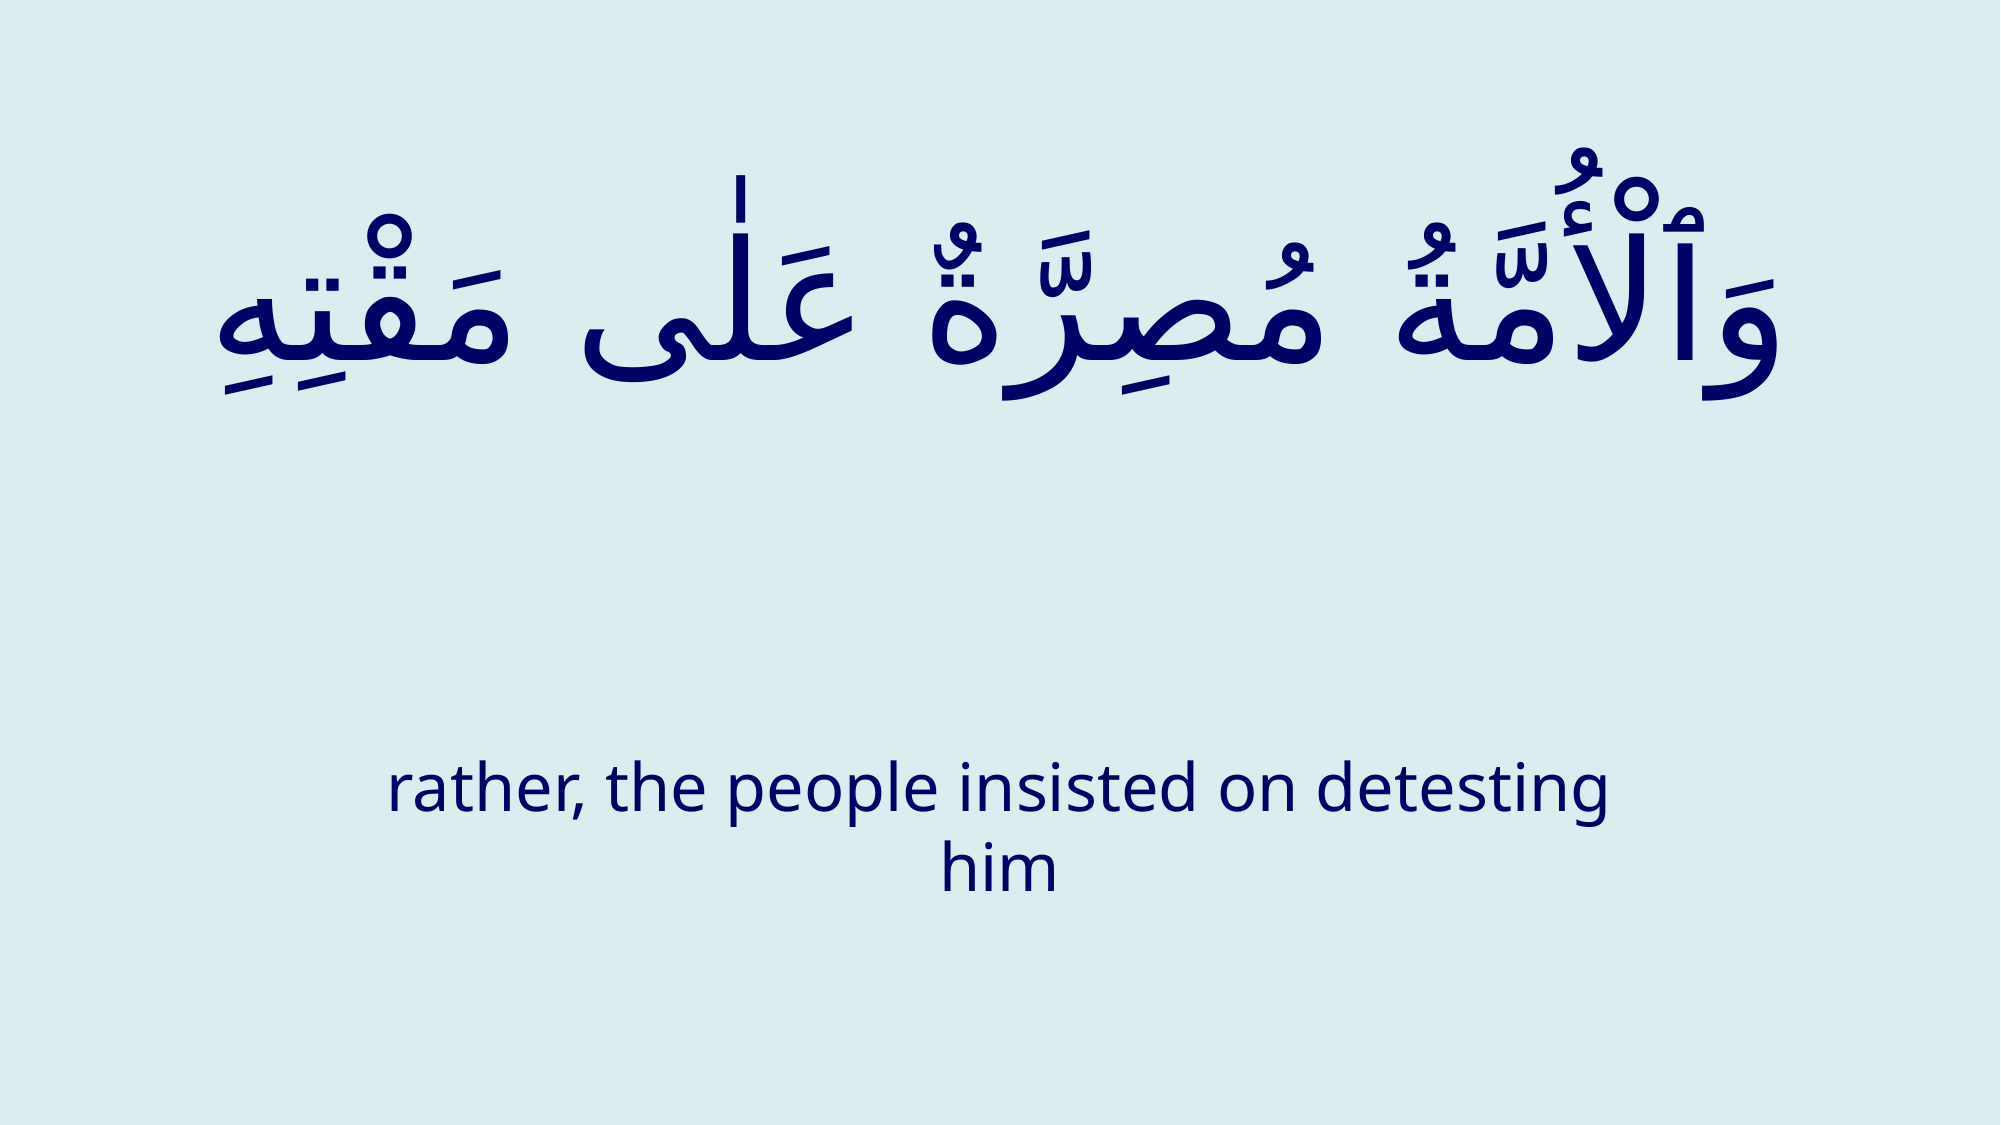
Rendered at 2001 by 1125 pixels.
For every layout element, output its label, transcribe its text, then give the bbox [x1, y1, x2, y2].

title وَٱلْأُمَّةُ مُصِرَّةٌ عَلٰى مَقْتِهِ [0, 200, 2000, 388]
list rather, the people insisted on detesting him [356, 737, 1644, 1050]
